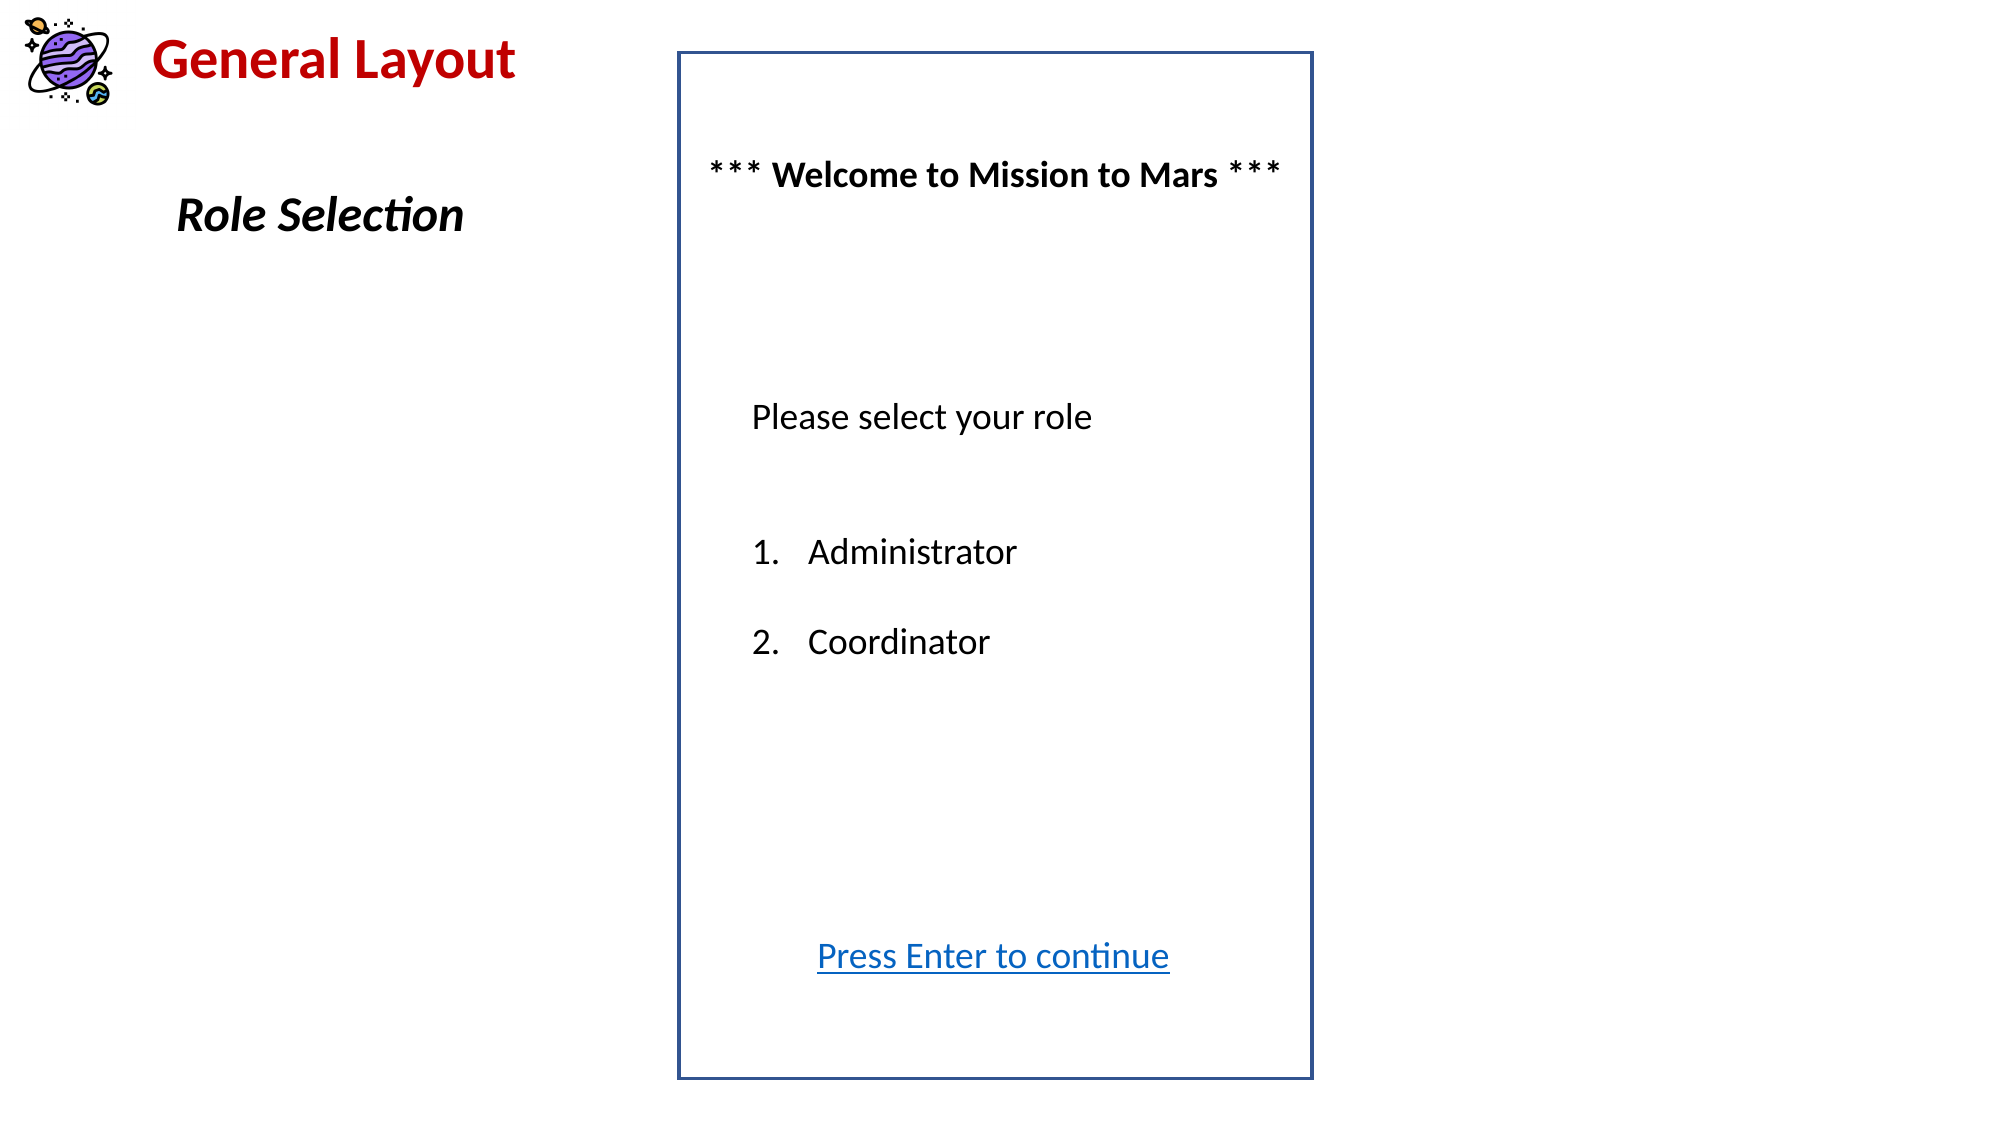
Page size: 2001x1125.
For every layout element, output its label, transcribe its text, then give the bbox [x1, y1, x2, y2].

text_box *** Welcome to Mission to Mars *** [679, 142, 1312, 203]
text_box Role Selection [161, 173, 480, 249]
text_box Please select your role Administrator Coordinator [737, 295, 1367, 715]
picture [0, 0, 136, 130]
text_box Press Enter to continue [679, 924, 1309, 984]
text_box General Layout [137, 12, 533, 98]
text_box [678, 51, 1313, 1080]
